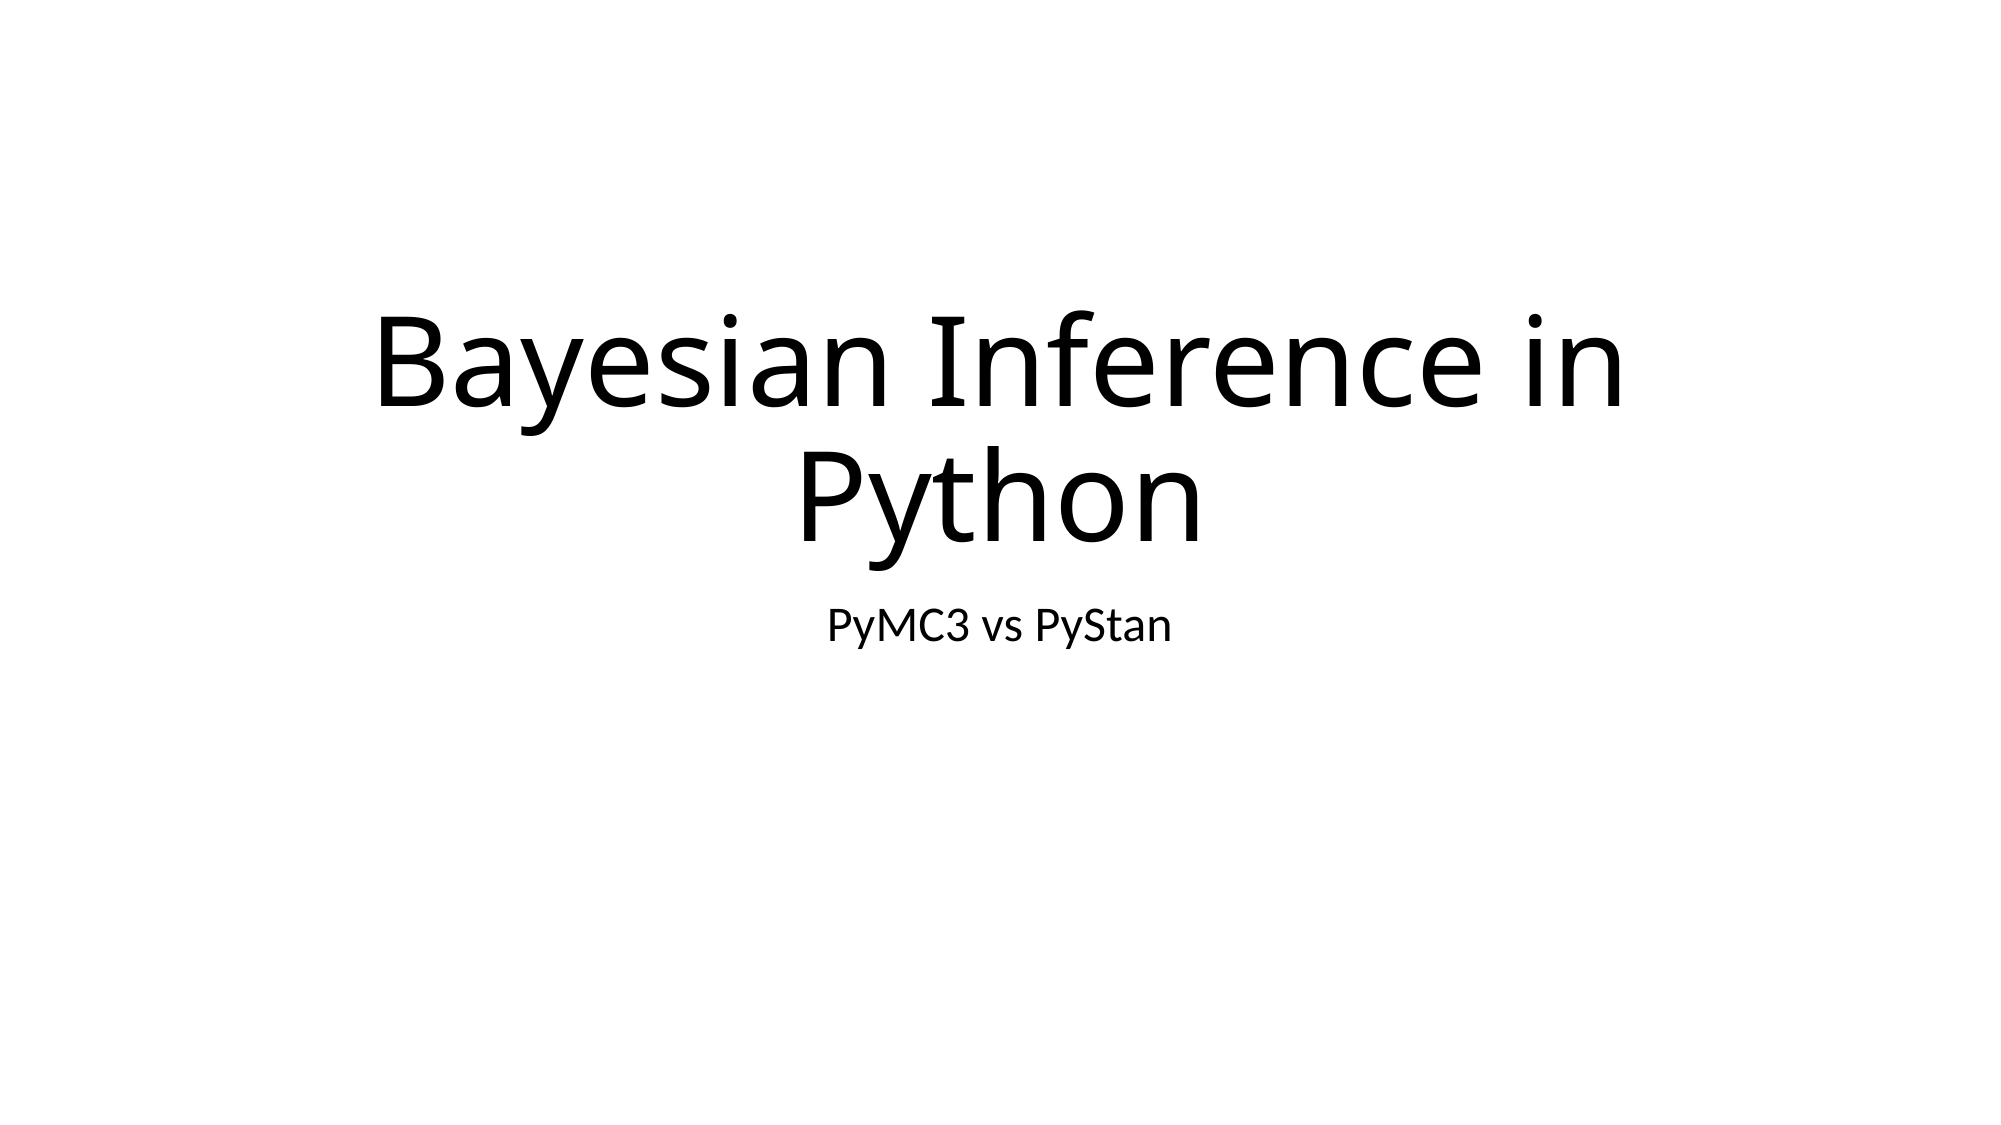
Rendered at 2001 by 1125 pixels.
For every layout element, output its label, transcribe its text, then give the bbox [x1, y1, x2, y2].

title Bayesian Inference in Python [249, 184, 1750, 576]
subtitle PyMC3 vs PyStan [249, 590, 1750, 863]
